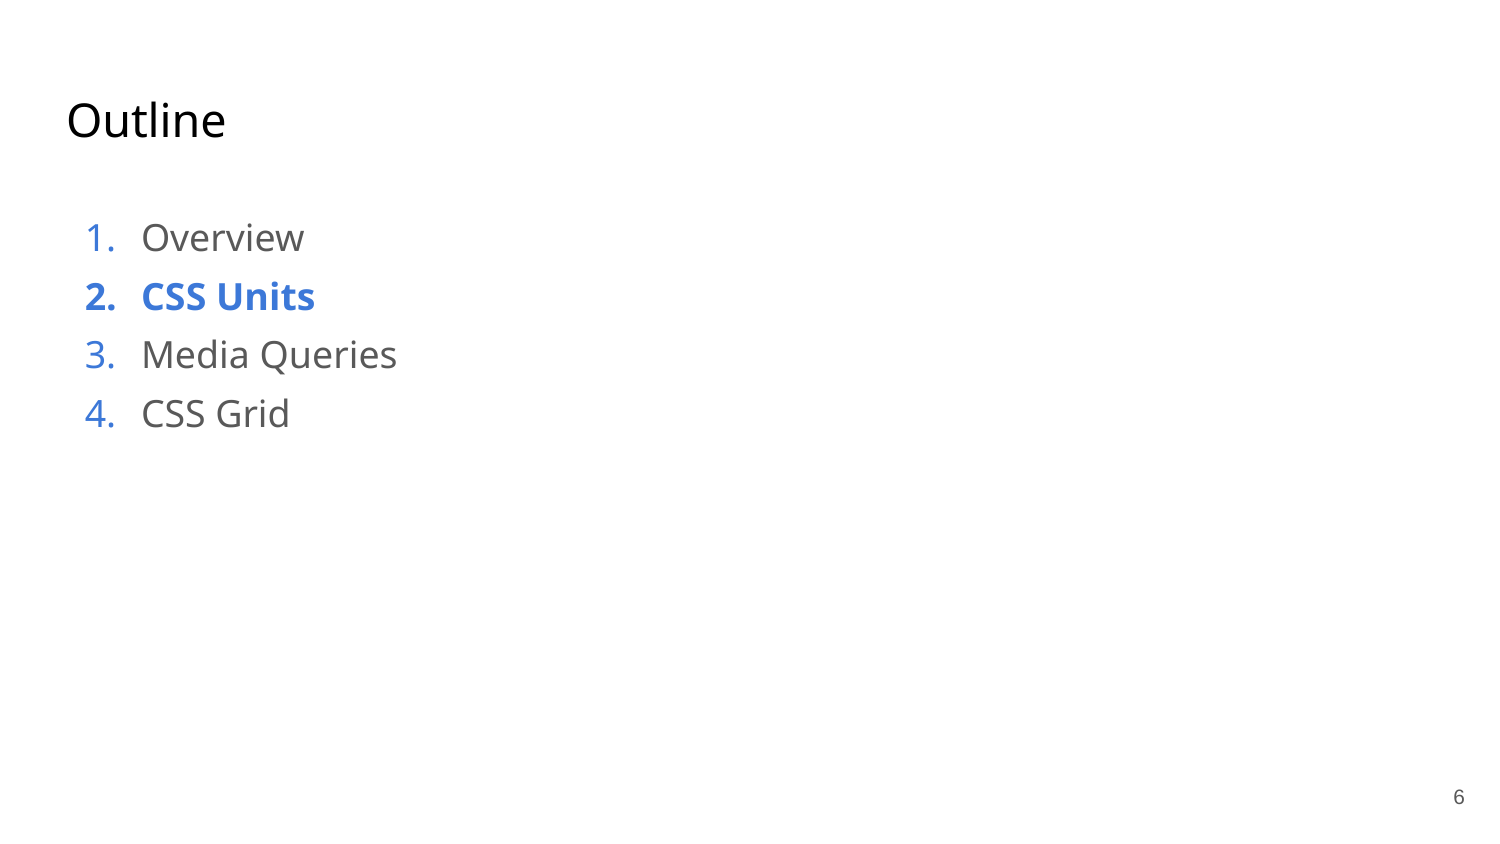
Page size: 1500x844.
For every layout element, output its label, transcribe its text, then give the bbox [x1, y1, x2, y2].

list Overview CSS Units Media Queries CSS Grid [51, 189, 1449, 786]
slide_number ‹#› [1389, 764, 1480, 830]
title Outline [51, 72, 1449, 167]
